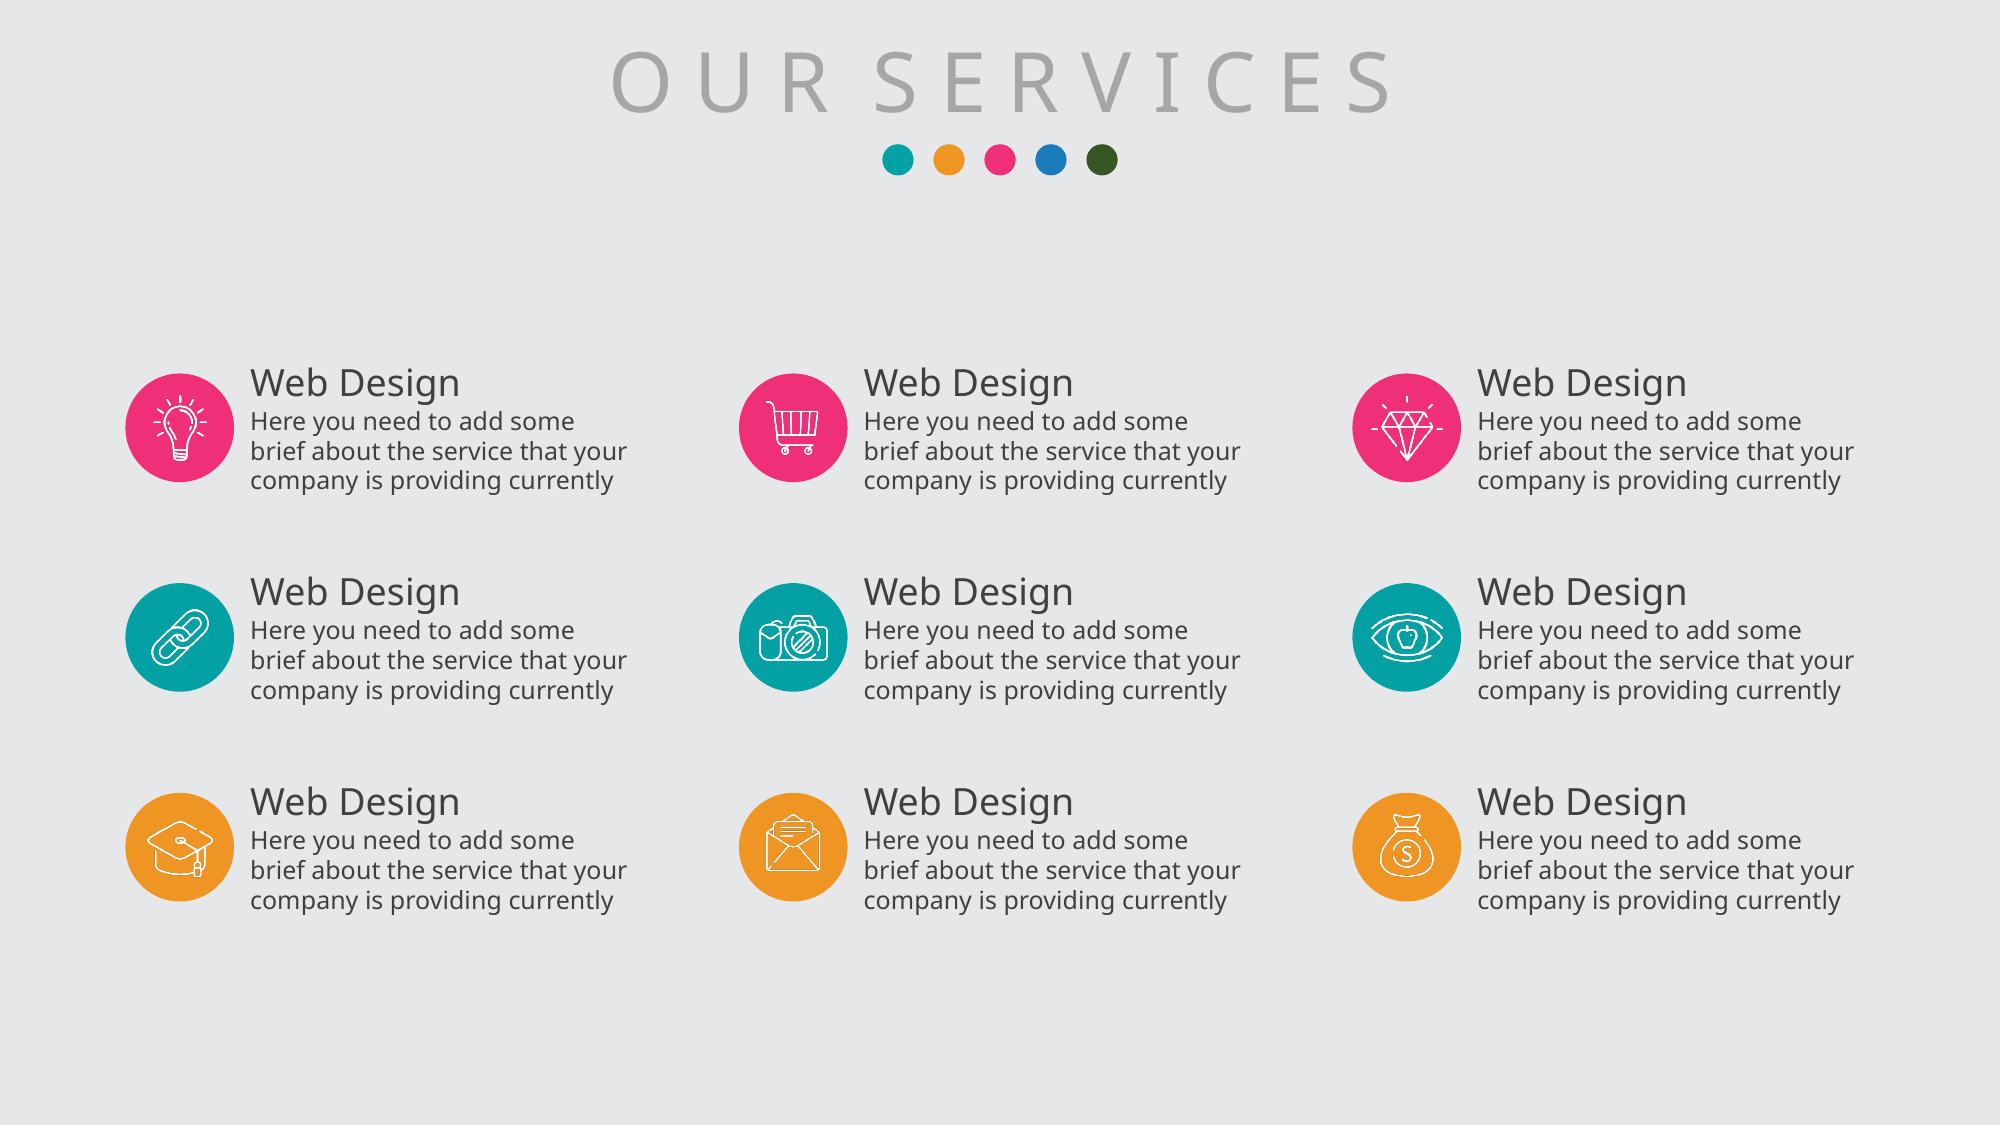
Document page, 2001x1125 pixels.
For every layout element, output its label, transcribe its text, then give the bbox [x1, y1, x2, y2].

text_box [125, 351, 650, 504]
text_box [125, 561, 650, 714]
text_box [738, 351, 1264, 504]
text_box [882, 144, 1118, 176]
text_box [1352, 351, 1877, 504]
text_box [1352, 770, 1877, 924]
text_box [125, 770, 650, 924]
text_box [738, 770, 1264, 924]
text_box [1352, 561, 1877, 714]
text_box O U R S E R V I C E S [402, 21, 1597, 137]
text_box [738, 561, 1264, 714]
